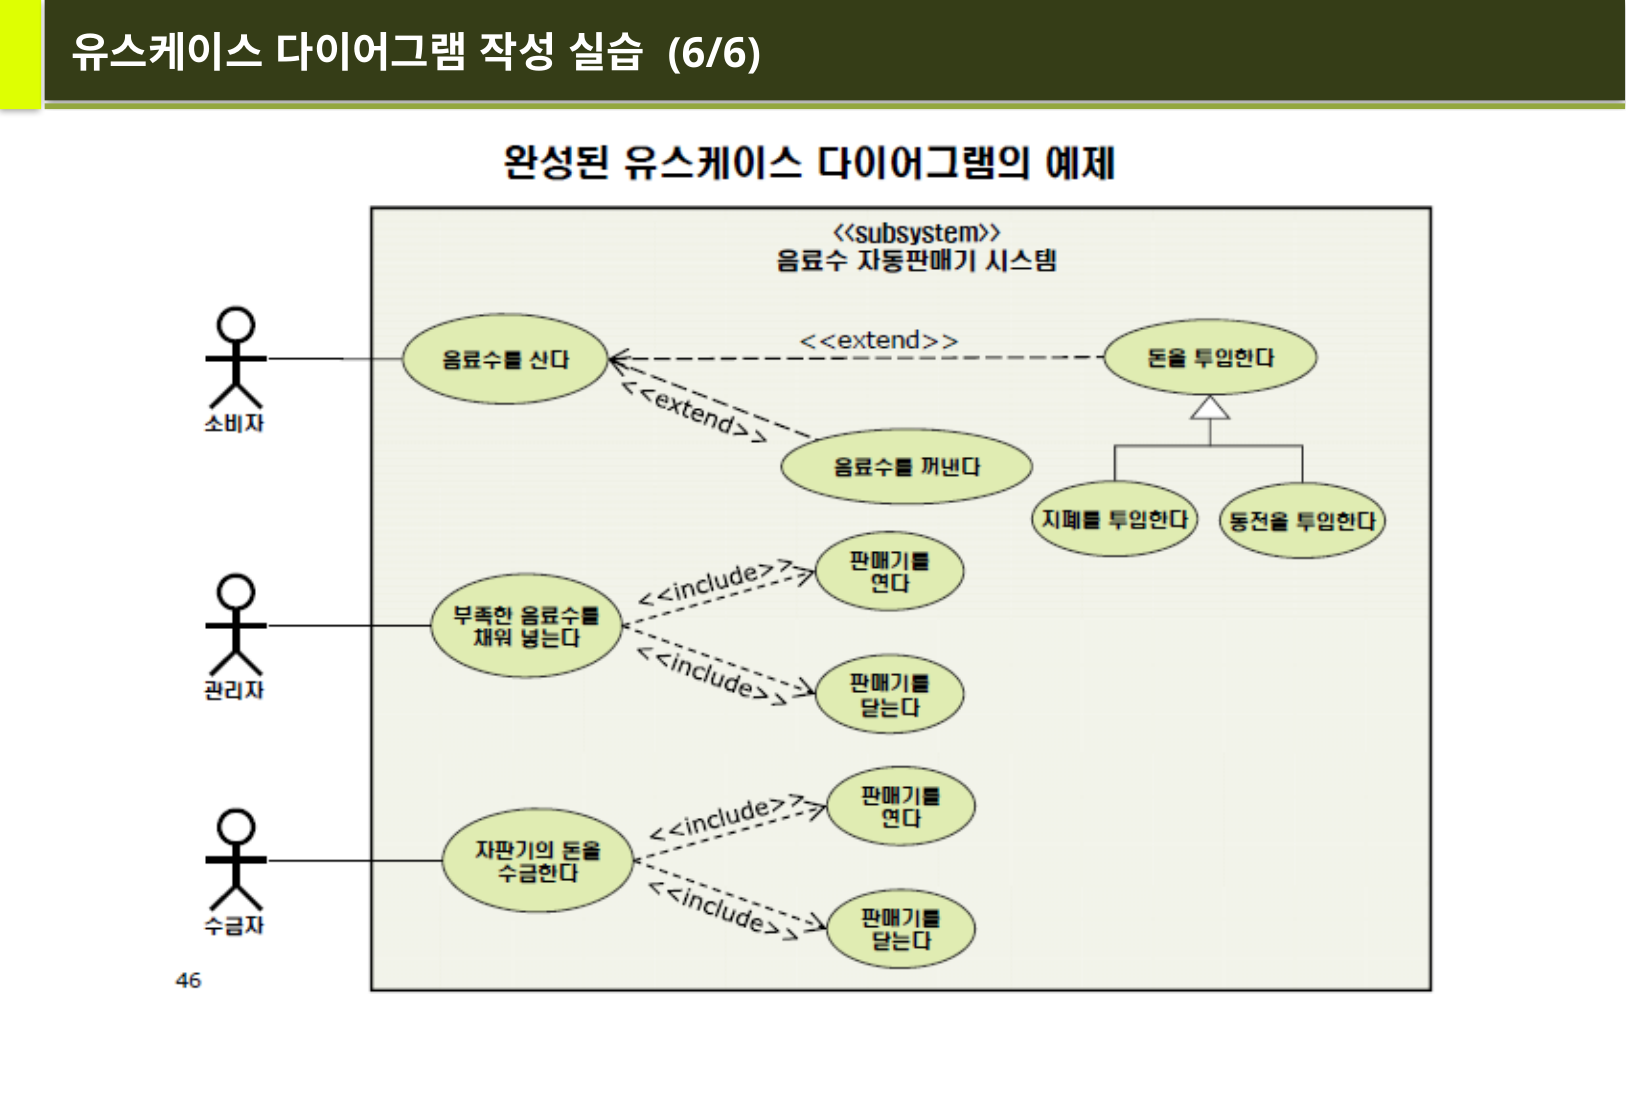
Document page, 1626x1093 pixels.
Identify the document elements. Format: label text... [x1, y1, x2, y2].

title 유스케이스 다이어그램 작성 실습 (6/6) [56, 0, 1604, 103]
picture [160, 125, 1463, 1008]
